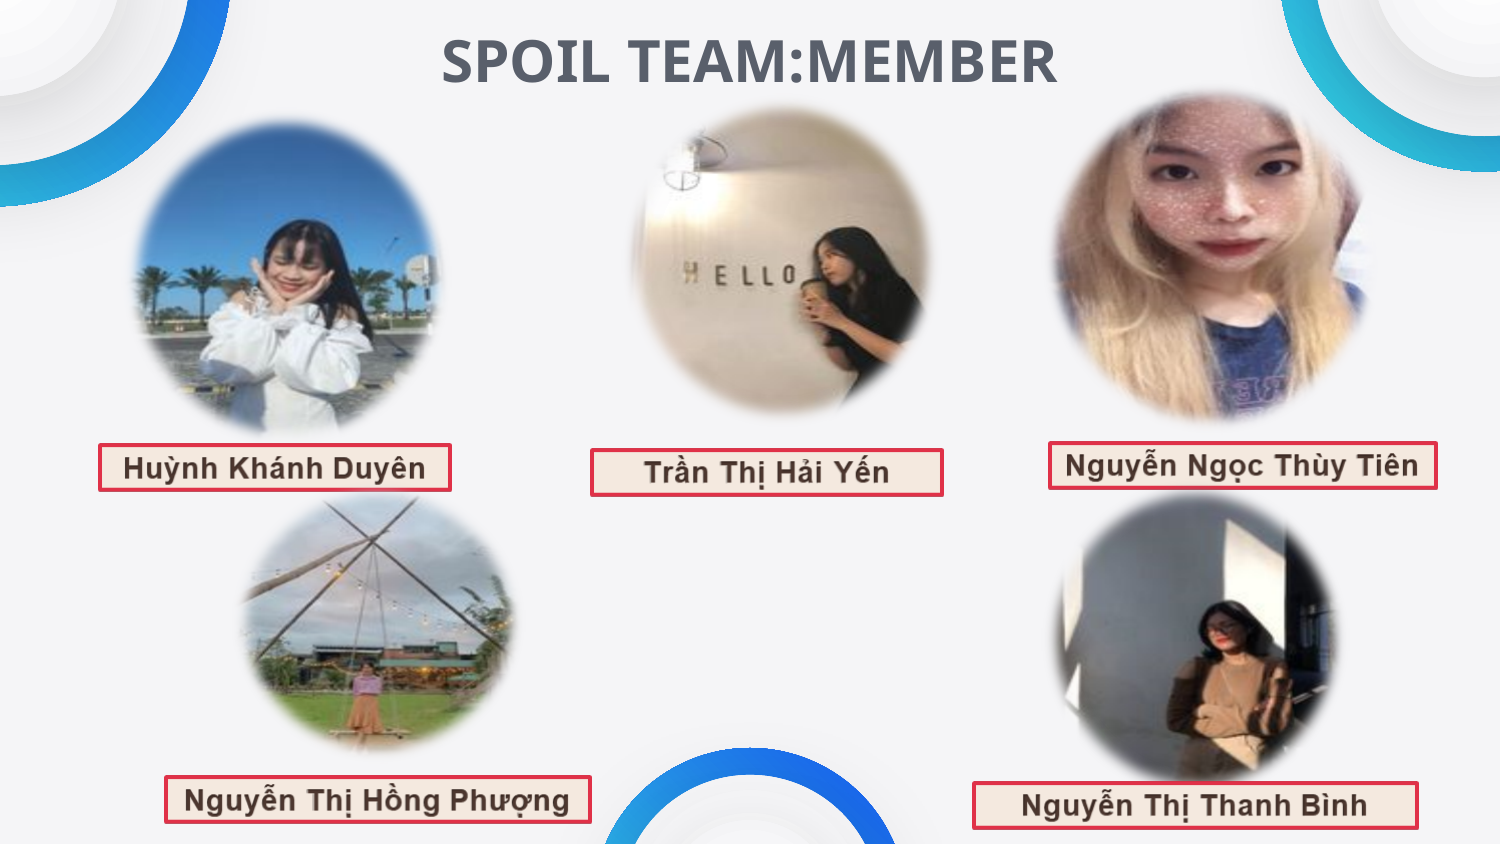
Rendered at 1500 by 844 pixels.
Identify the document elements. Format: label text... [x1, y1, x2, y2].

title SPOIL TEAM:MEMBER [116, 28, 1383, 90]
picture [164, 773, 592, 836]
picture [621, 92, 945, 430]
picture [98, 107, 526, 765]
picture [972, 438, 1439, 841]
picture [1041, 79, 1384, 435]
picture [590, 445, 945, 509]
